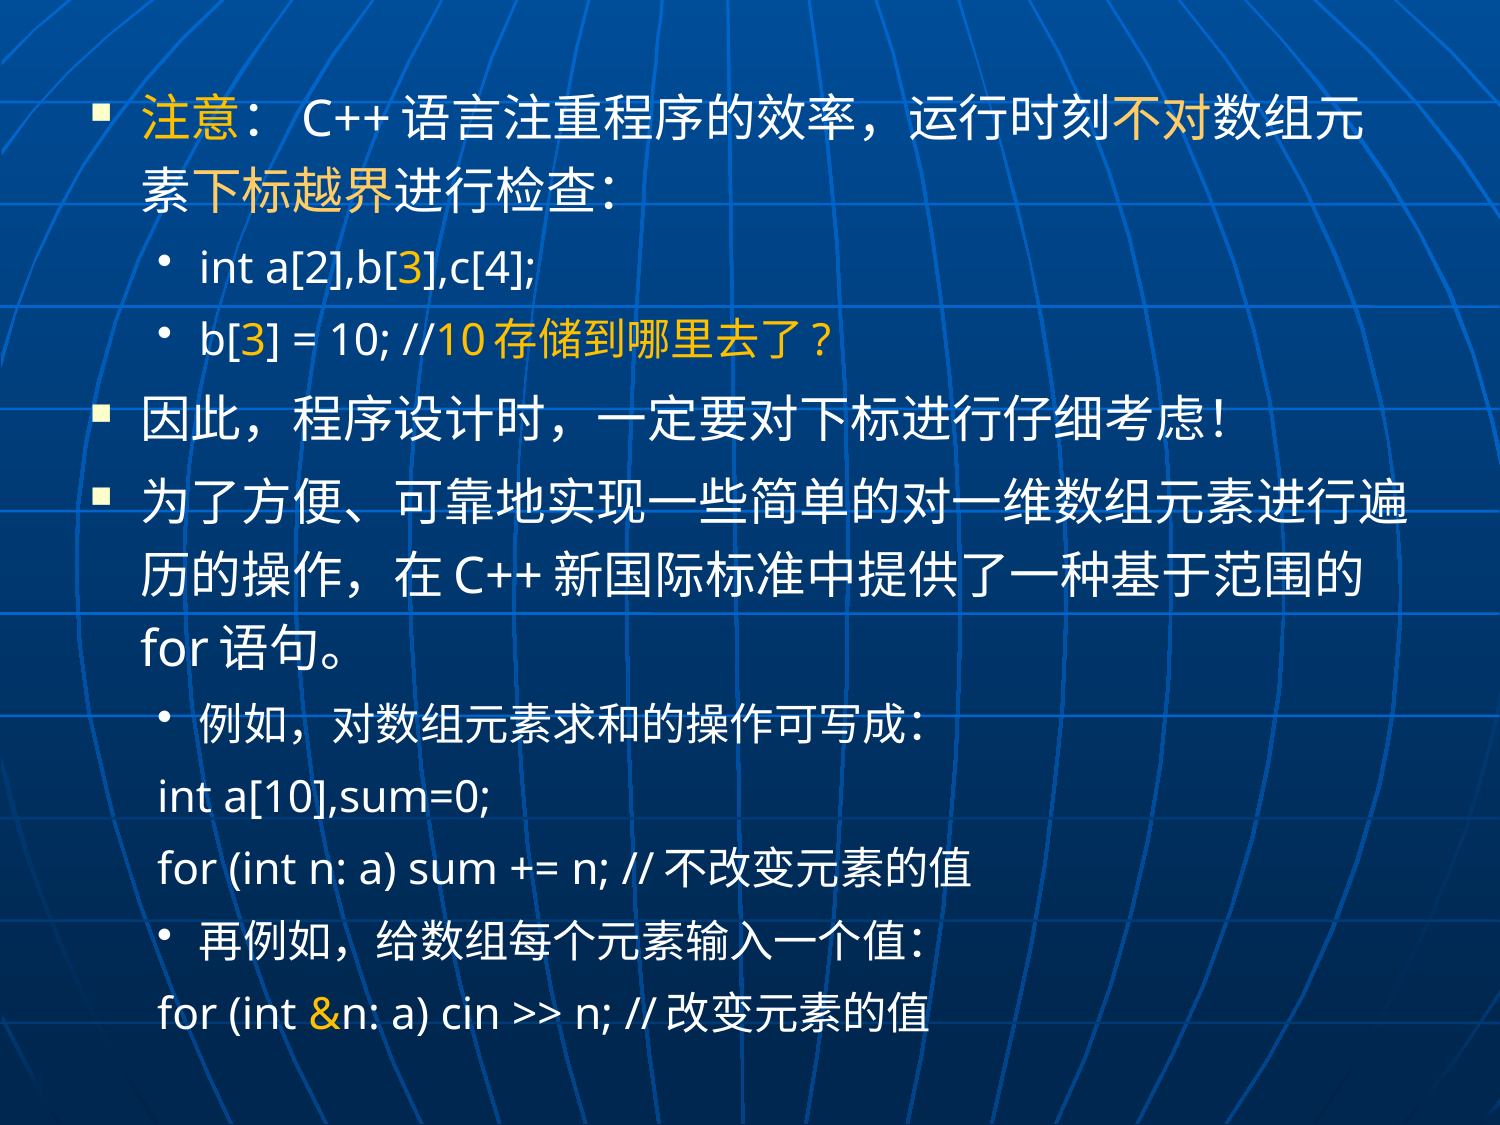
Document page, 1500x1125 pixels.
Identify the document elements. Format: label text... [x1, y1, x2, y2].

list 注意：C++语言注重程序的效率，运行时刻不对数组元素下标越界进行检查： int a[2],b[3],c[4]; b[3] = 10; //10存储到哪里去了? 因此，程序设计时，一定要对下标进行仔细考虑！ 为了方便、可靠地实现一些简单的对一维数组元素进行遍历的操作，在C++新国际标准中提供了一种基于范围的for语句。 例如，对数组元素求和的操作可写成： int a[10],sum=0; for (int n: a) sum += n; //不改变元素的值 再例如，给数组每个元素输入一个值： for (int &n: a) cin >> n; //改变元素的值 [75, 66, 1425, 1047]
